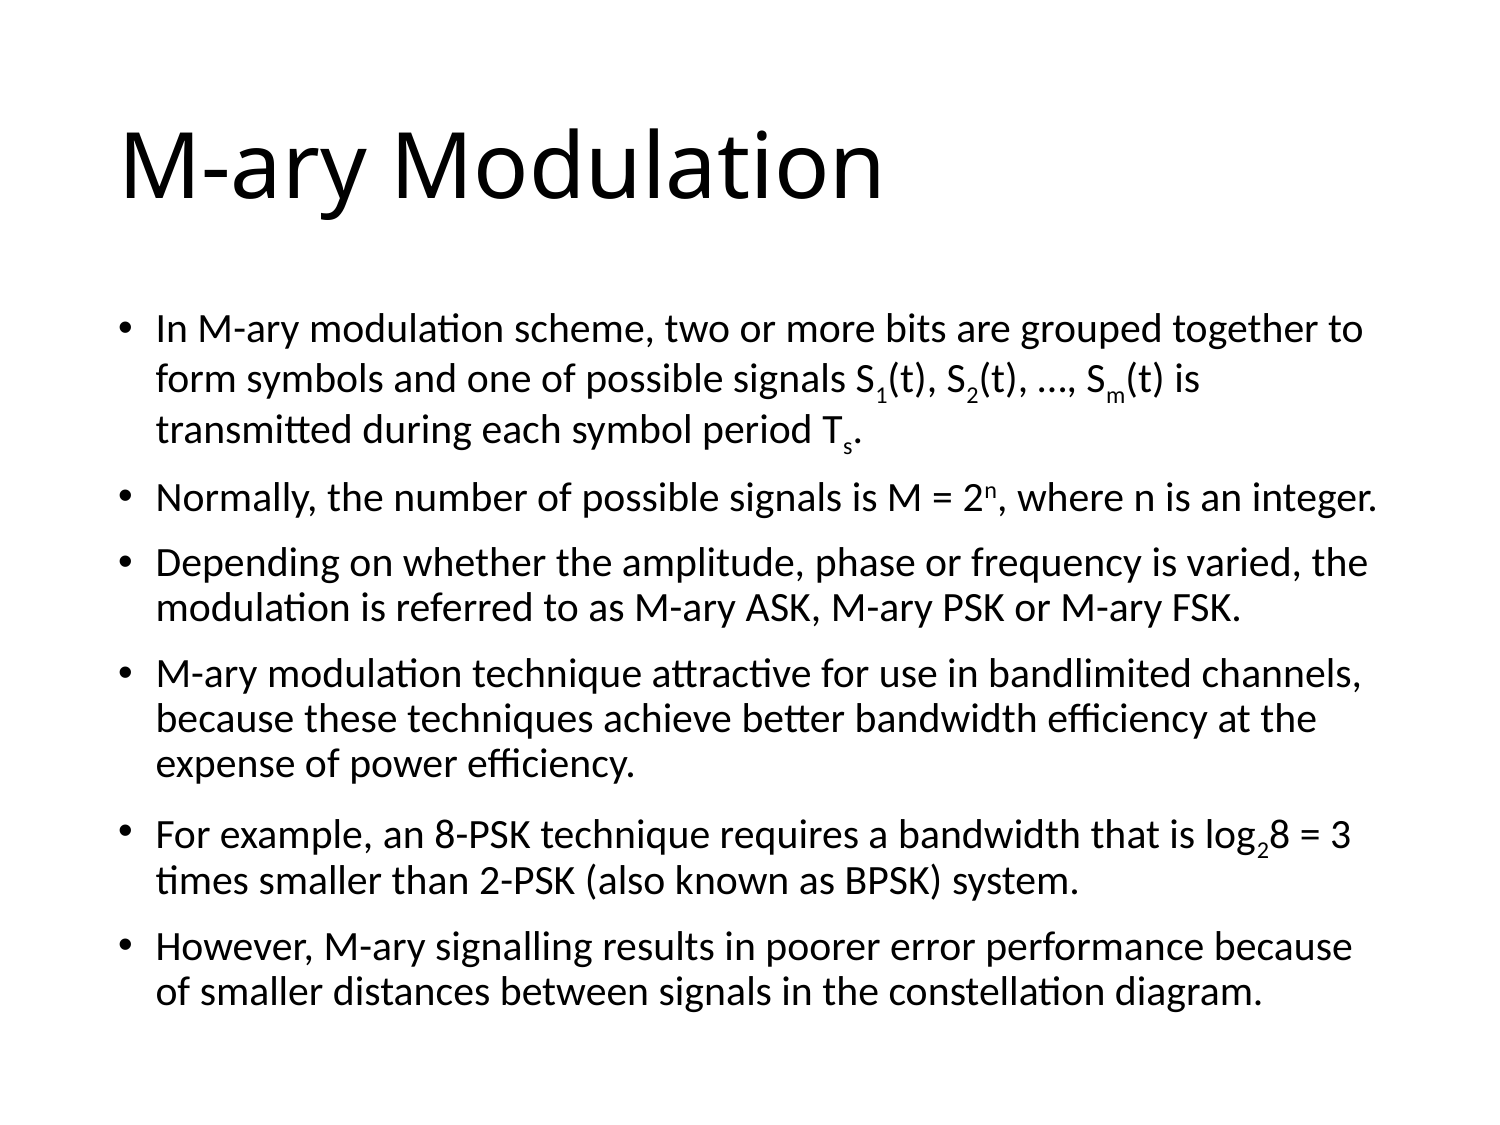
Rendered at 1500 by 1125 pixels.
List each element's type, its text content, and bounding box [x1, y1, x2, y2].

list In M-ary modulation scheme, two or more bits are grouped together to form symbols and one of possible signals S1(t), S2(t), …, Sm(t) is transmitted during each symbol period Ts. Normally, the number of possible signals is M = 2n, where n is an integer. Depending on whether the amplitude, phase or frequency is varied, the modulation is referred to as M-ary ASK, M-ary PSK or M-ary FSK. M-ary modulation technique attractive for use in bandlimited channels, because these techniques achieve better bandwidth efficiency at the expense of power efficiency. For example, an 8-PSK technique requires a bandwidth that is log28 = 3 times smaller than 2-PSK (also known as BPSK) system. However, M-ary signalling results in poorer error performance because of smaller distances between signals in the constellation diagram. [103, 299, 1397, 1014]
title M-ary Modulation [103, 59, 1397, 278]
